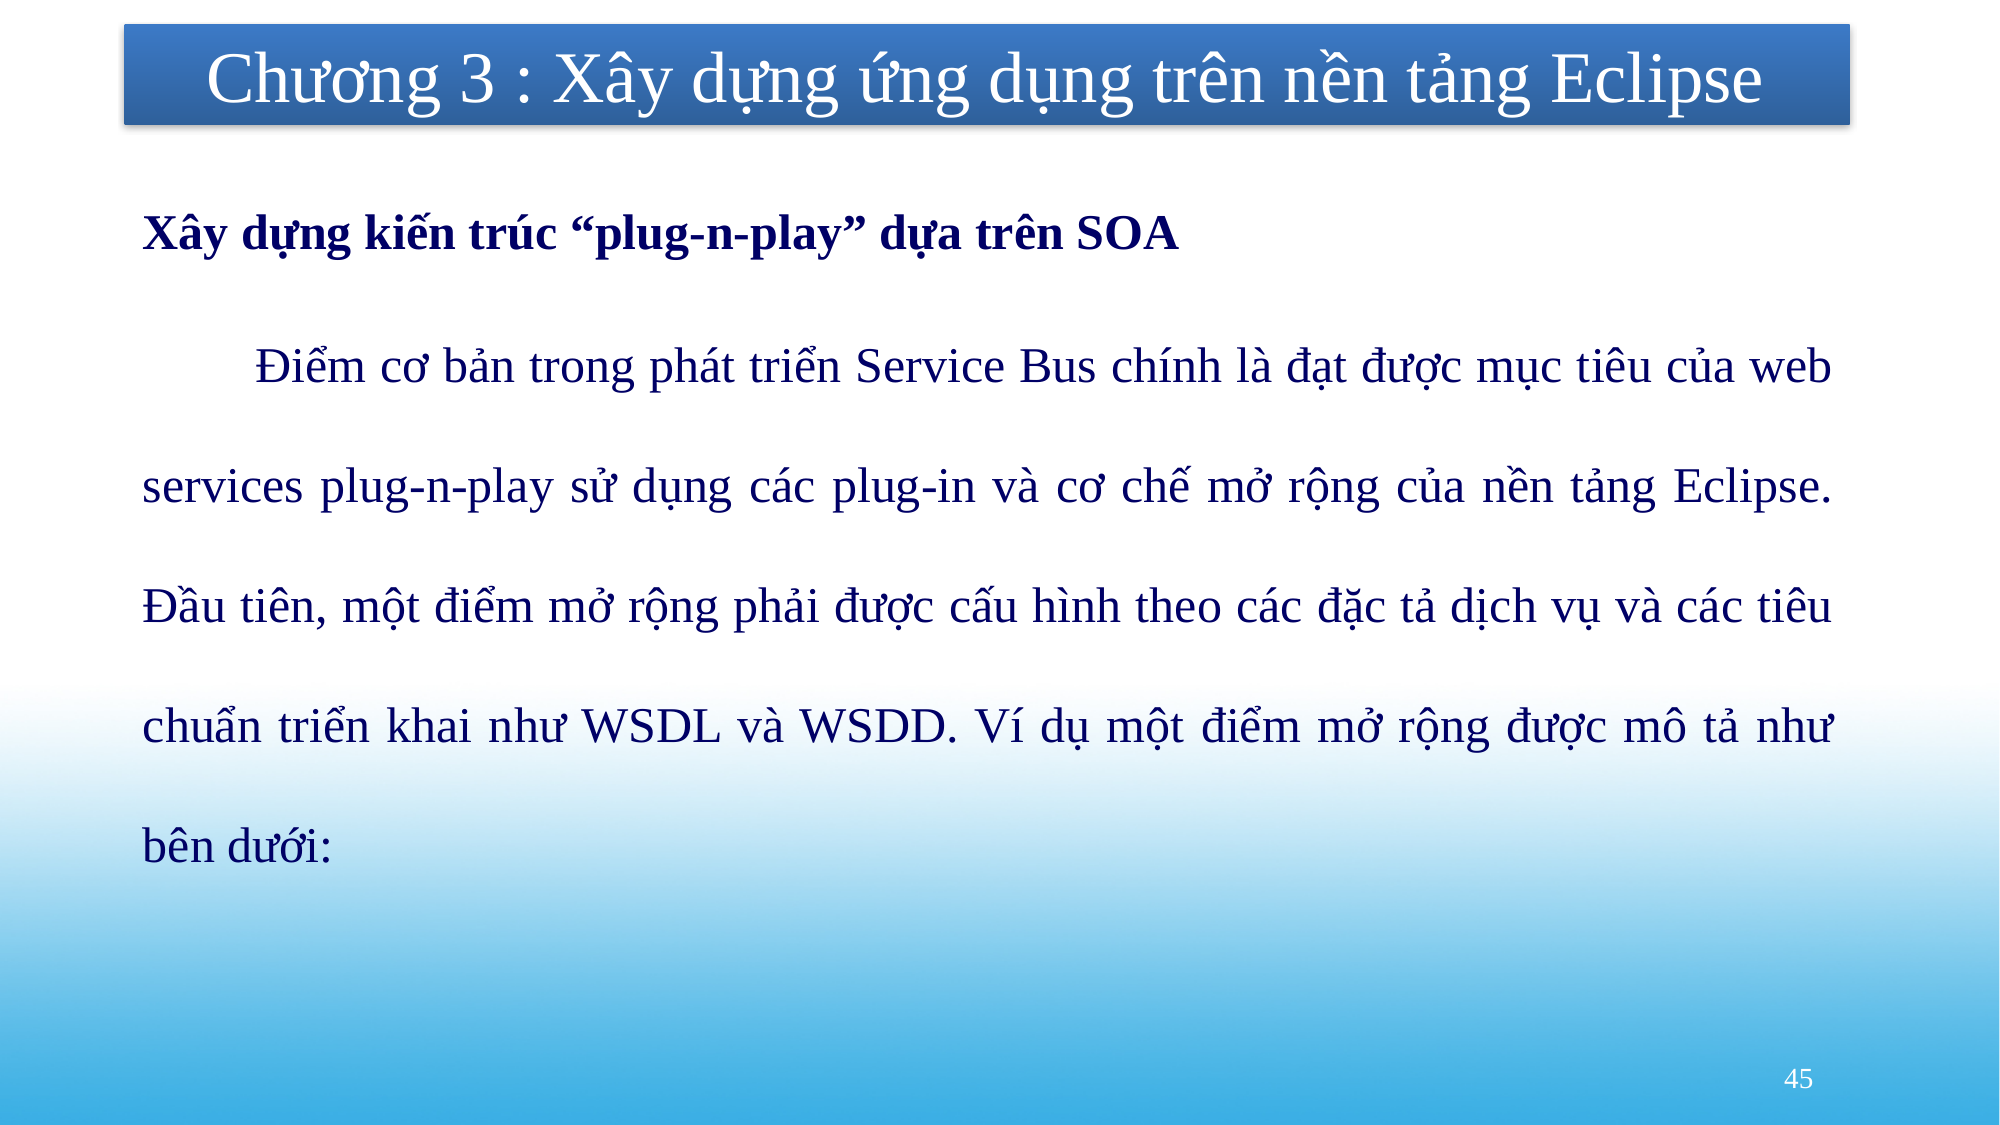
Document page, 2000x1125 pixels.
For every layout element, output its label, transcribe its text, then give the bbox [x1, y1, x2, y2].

list Xây dựng kiến trúc “plug-n-play” dựa trên SOA Điểm cơ bản trong phát triển Service Bus chính là đạt được mục tiêu của web services plug-n-play sử dụng các plug-in và cơ chế mở rộng của nền tảng Eclipse. Đầu tiên, một điểm mở rộng phải được cấu hình theo các đặc tả dịch vụ và các tiêu chuẩn triển khai như WSDL và WSDD. Ví dụ một điểm mở rộng được mô tả như bên dưới: [127, 162, 1850, 1125]
title Chương 3 : Xây dựng ứng dụng trên nền tảng Eclipse [124, 22, 1850, 125]
picture [0, 0, 2000, 1125]
